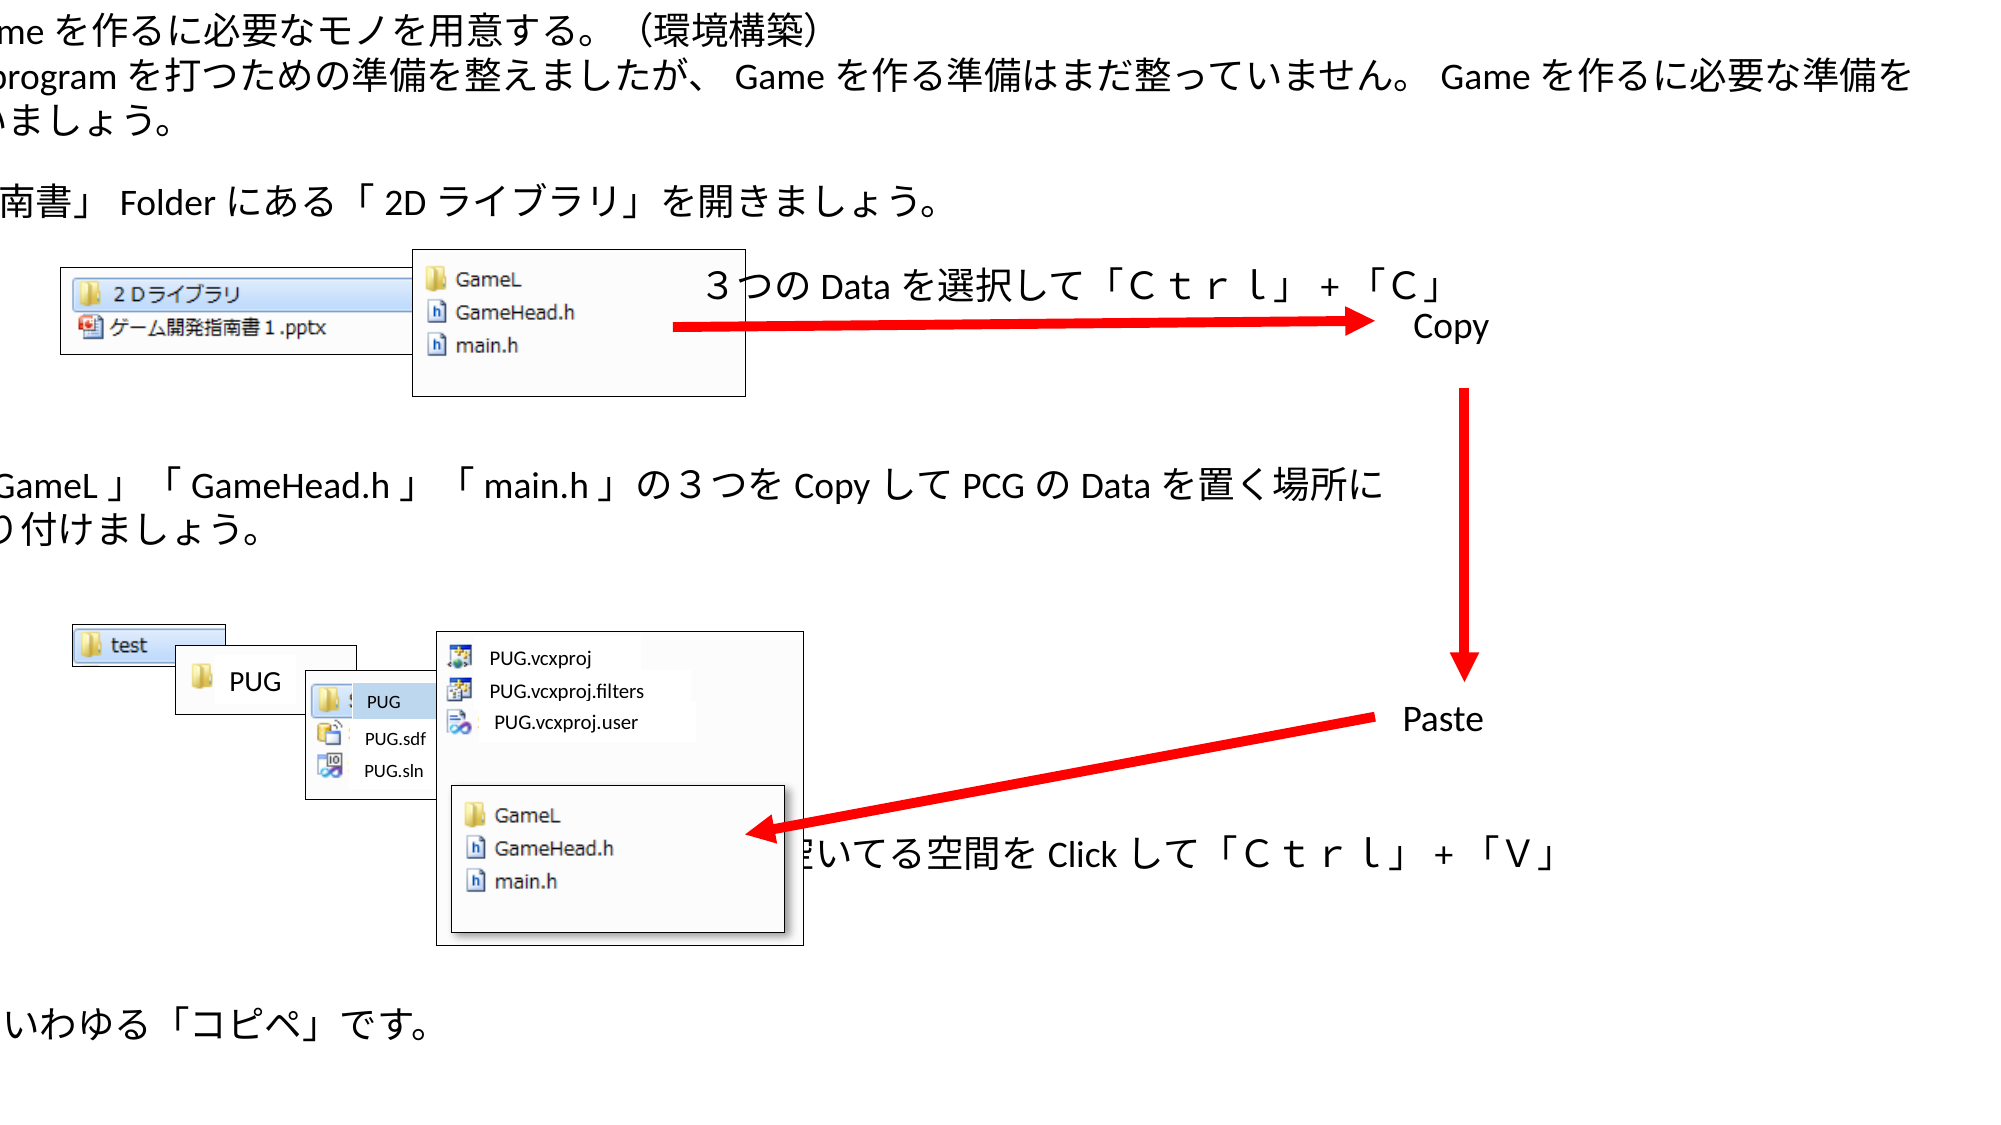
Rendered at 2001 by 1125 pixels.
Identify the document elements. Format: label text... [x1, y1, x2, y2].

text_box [436, 631, 804, 946]
picture [72, 624, 357, 715]
text_box Paste [1387, 686, 1500, 747]
text_box ３つのDataを選択して「Ｃｔｒｌ」+「Ｃ」 [746, 254, 1476, 315]
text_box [305, 670, 436, 800]
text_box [672, 320, 1376, 328]
picture [451, 785, 785, 933]
text_box 空いてる空間をClickして「Ｃｔｒｌ」+「Ｖ」 [804, 822, 1590, 883]
text_box いわゆる「コピペ」です。 [0, 993, 464, 1054]
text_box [745, 716, 1375, 835]
text_box 「指南書」Folderにある「2Dライブラリ」を開きましょう。 [0, 170, 973, 230]
text_box 「GameL」「GameHead.h」「main.h」の３つをCopyしてPCGのDataを置く場所に 貼り付けましょう。 [0, 453, 1401, 559]
text_box ・Gameを作るに必要なモノを用意する。（環境構築） programを打つための準備を整えましたが、Gameを作る準備はまだ整っていません。Gameを作るに必要な準備を 行いましょう。 [0, 0, 1930, 150]
picture [60, 249, 746, 397]
text_box Copy [1398, 293, 1505, 354]
